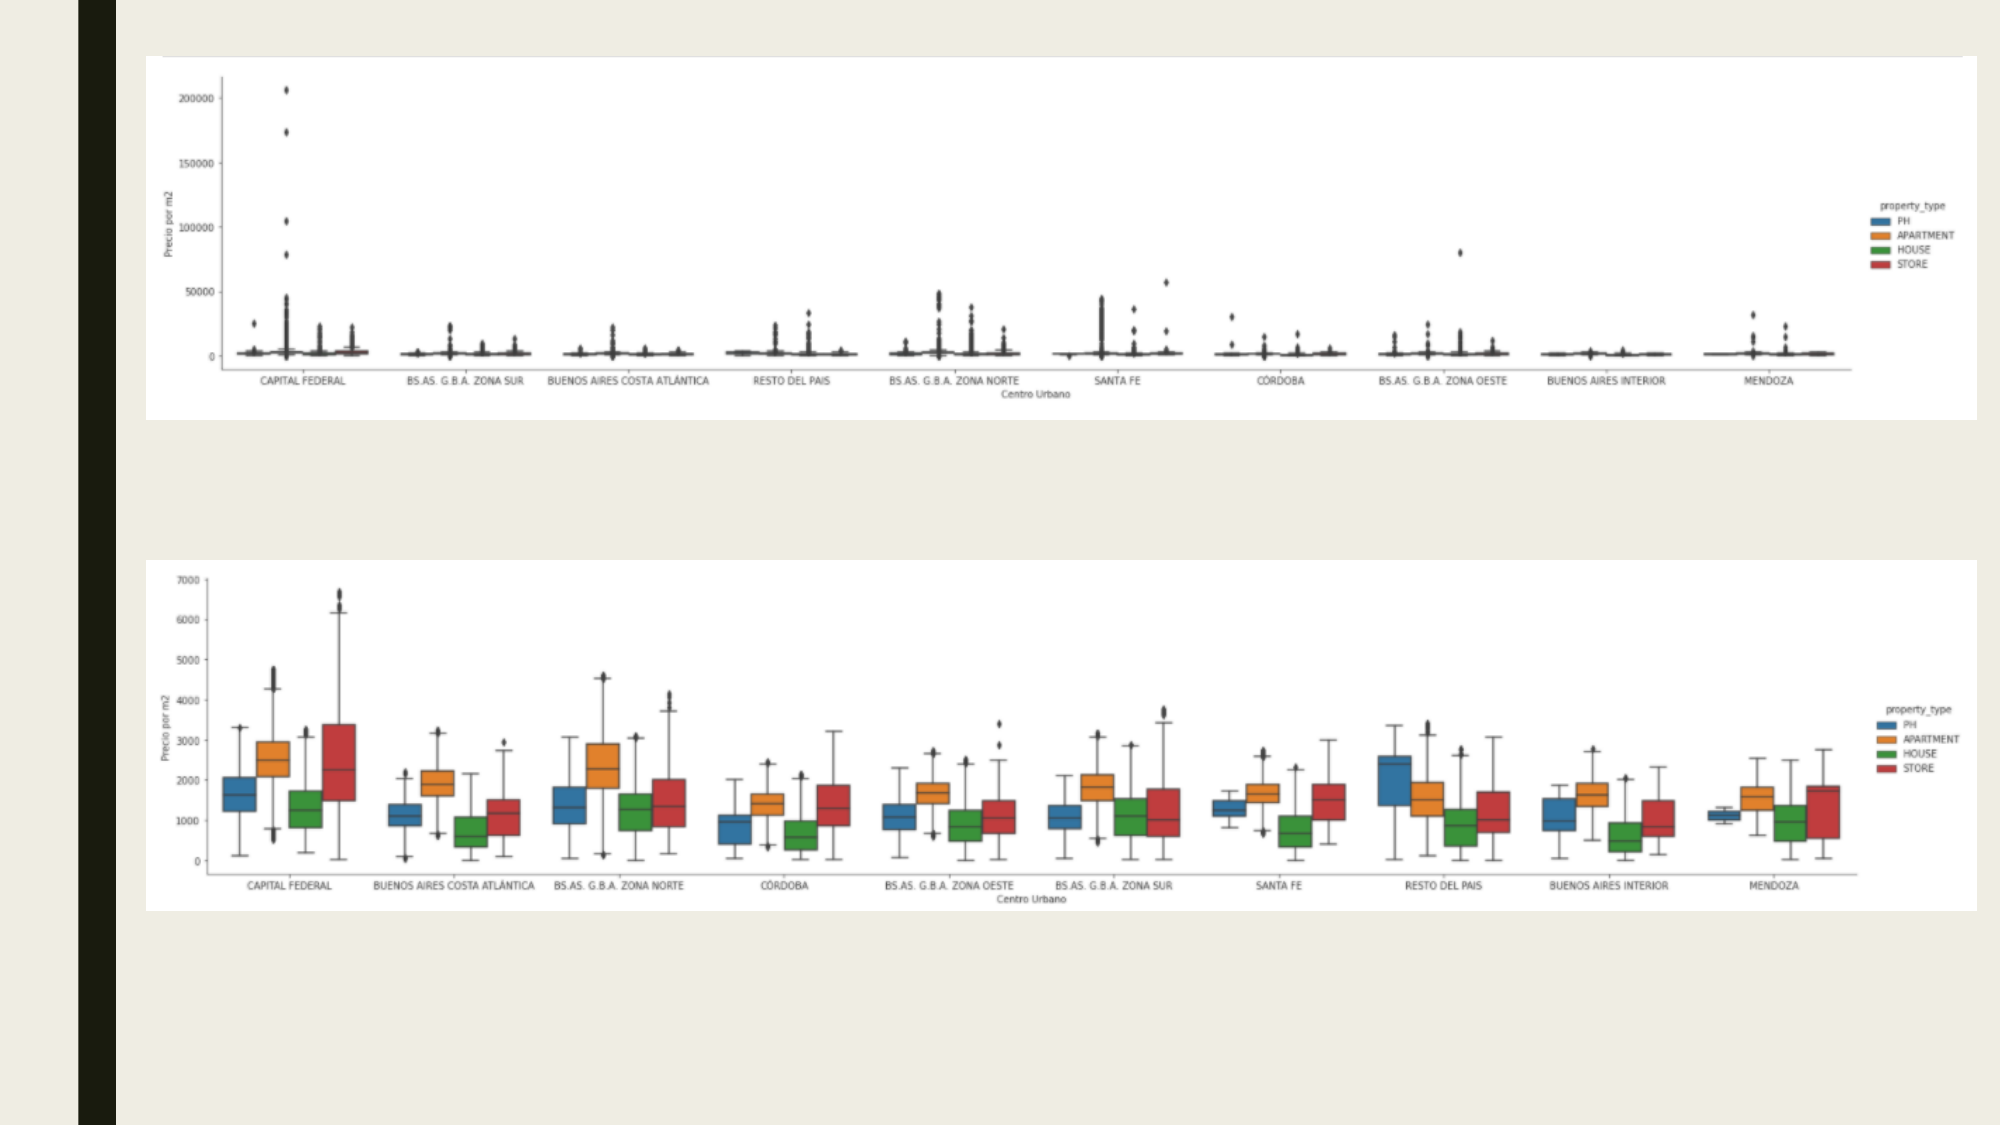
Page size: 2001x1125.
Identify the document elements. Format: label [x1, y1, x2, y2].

picture [146, 56, 1977, 420]
picture [146, 560, 1977, 911]
